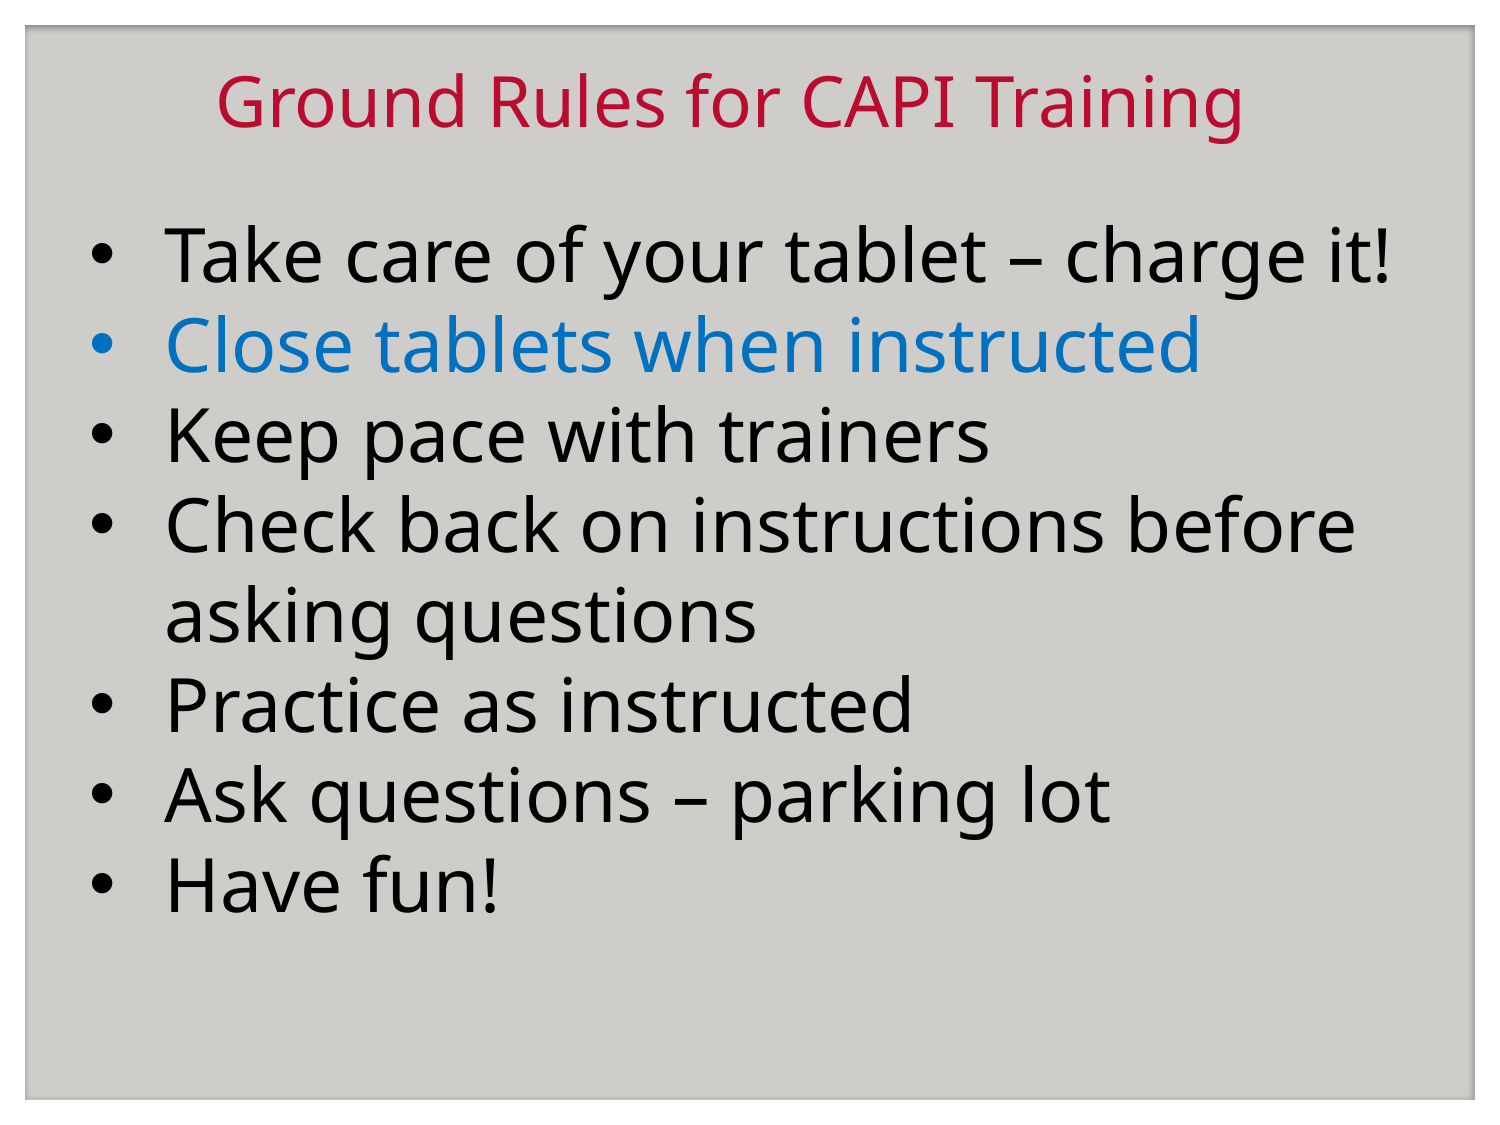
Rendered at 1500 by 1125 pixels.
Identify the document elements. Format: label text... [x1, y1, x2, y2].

title Ground Rules for CAPI Training [75, 49, 1388, 150]
text_box Take care of your tablet – charge it! Close tablets when instructed Keep pace with trainers Check back on instructions before asking questions Practice as instructed Ask questions – parking lot Have fun! [74, 200, 1413, 1005]
